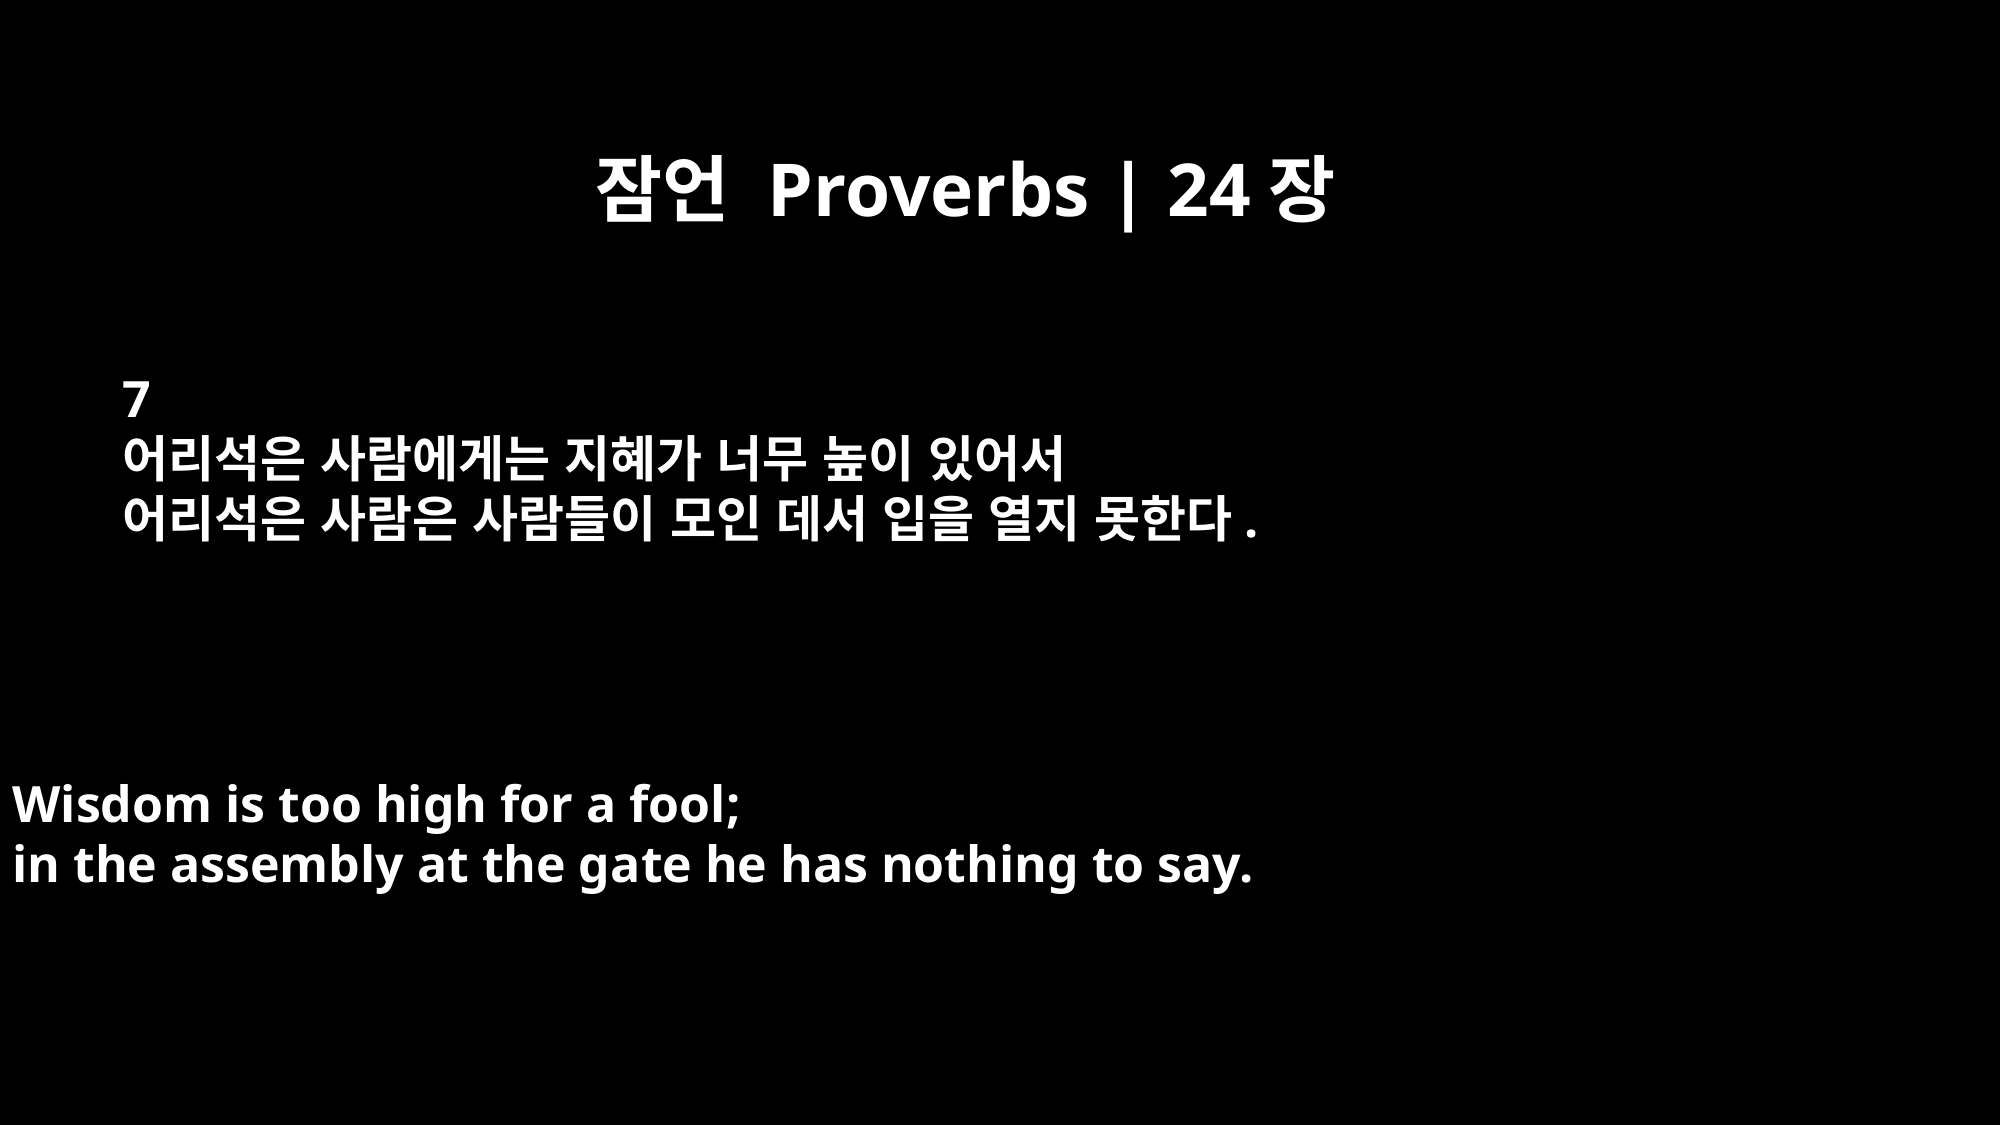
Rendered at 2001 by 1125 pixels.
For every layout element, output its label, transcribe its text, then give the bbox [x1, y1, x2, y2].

text_box Wisdom is too high for a fool; in the assembly at the gate he has nothing to say. [0, 764, 1269, 900]
text_box 잠언 Proverbs | 24장 [580, 136, 1352, 239]
text_box 7 어리석은 사람에게는 지혜가 너무 높이 있어서 어리석은 사람은 사람들이 모인 데서 입을 열지 못한다. [107, 359, 1274, 555]
